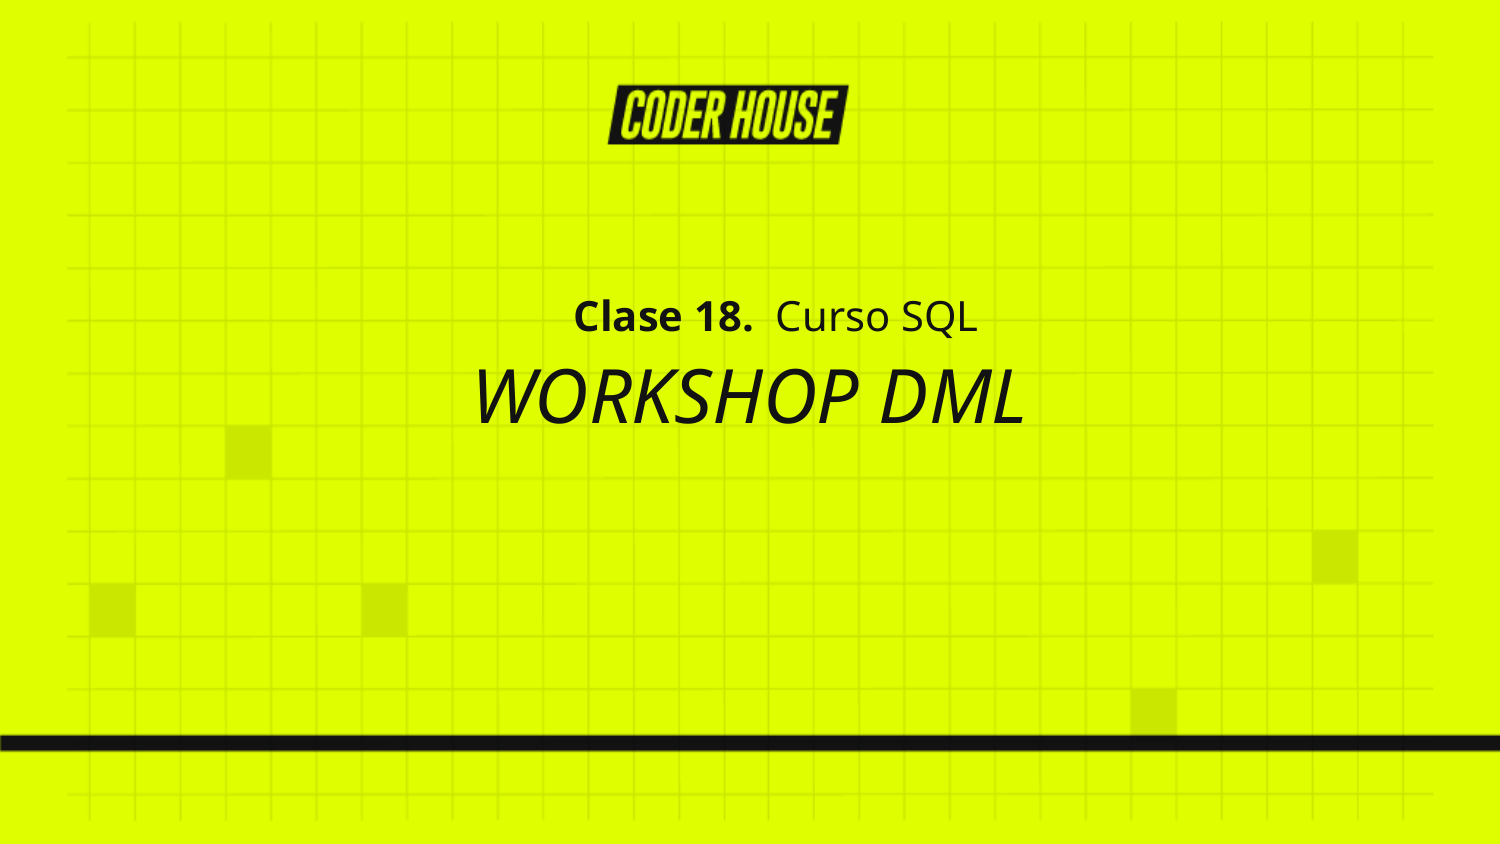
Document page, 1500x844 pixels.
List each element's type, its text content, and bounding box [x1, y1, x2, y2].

text_box [115, 718, 400, 797]
picture [0, 0, 1500, 844]
text_box WORKSHOP DML [300, 342, 1200, 438]
text_box Clase 18. Curso SQL [64, 263, 1435, 342]
